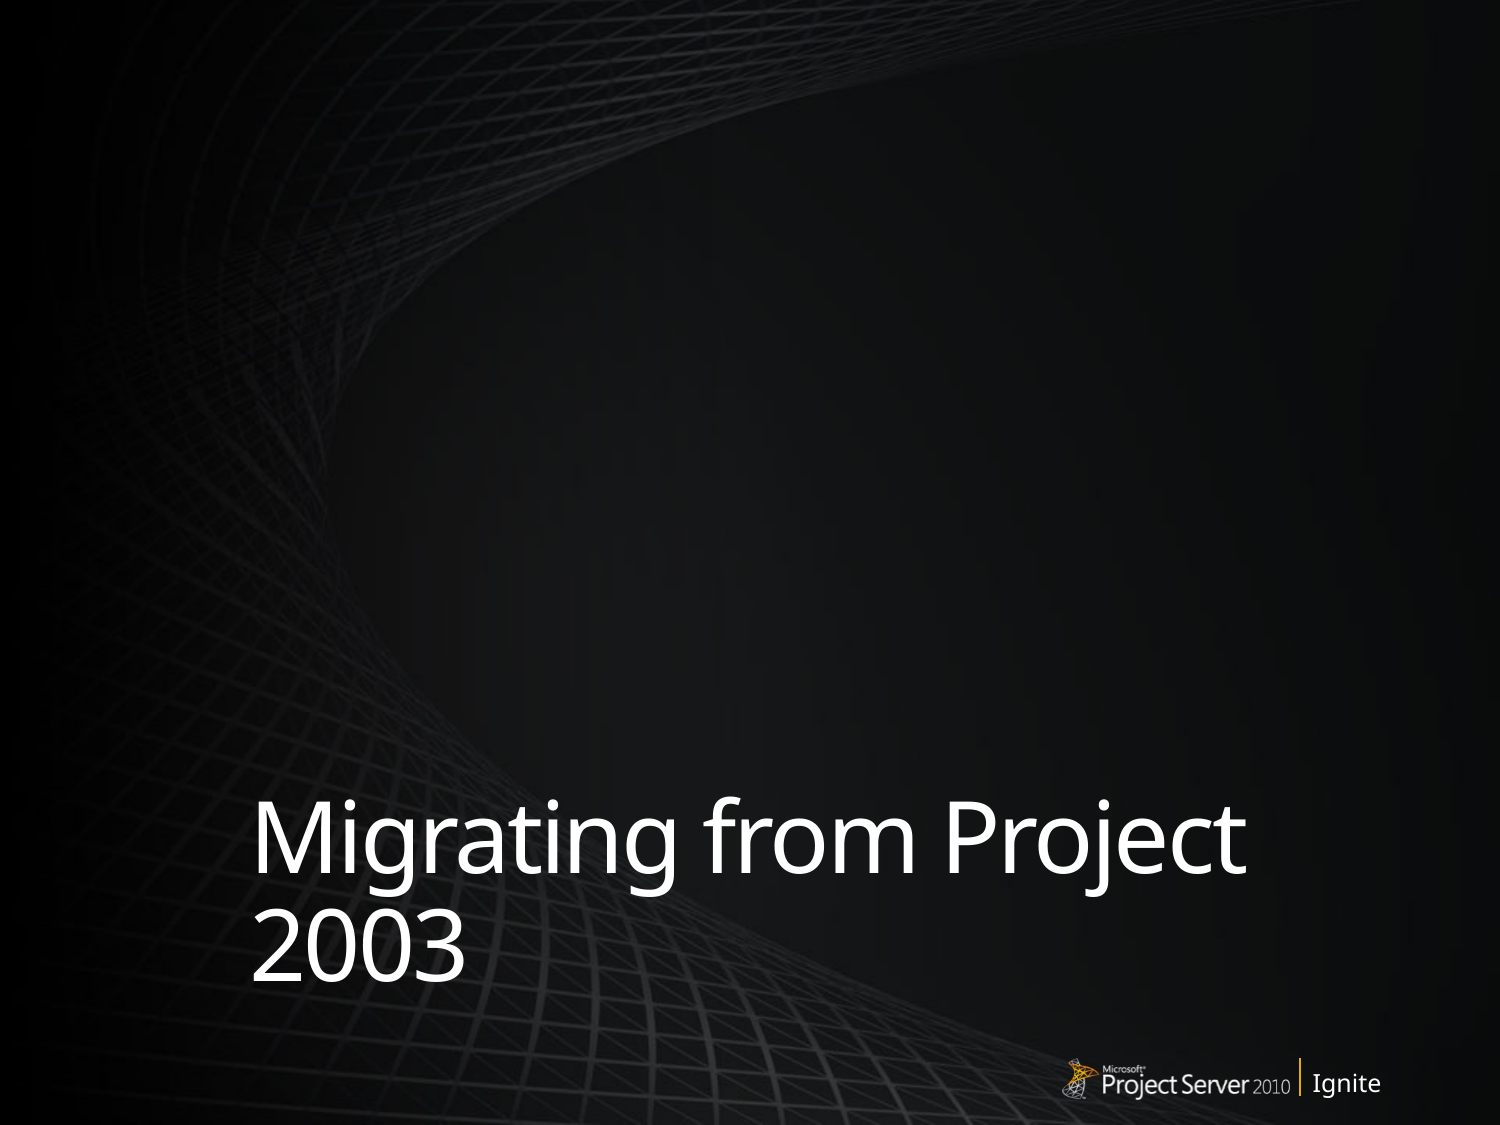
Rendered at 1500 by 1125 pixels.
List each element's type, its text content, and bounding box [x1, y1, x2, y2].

picture [0, 0, 1500, 1125]
title Migrating from Project 2003 [249, 787, 1425, 900]
